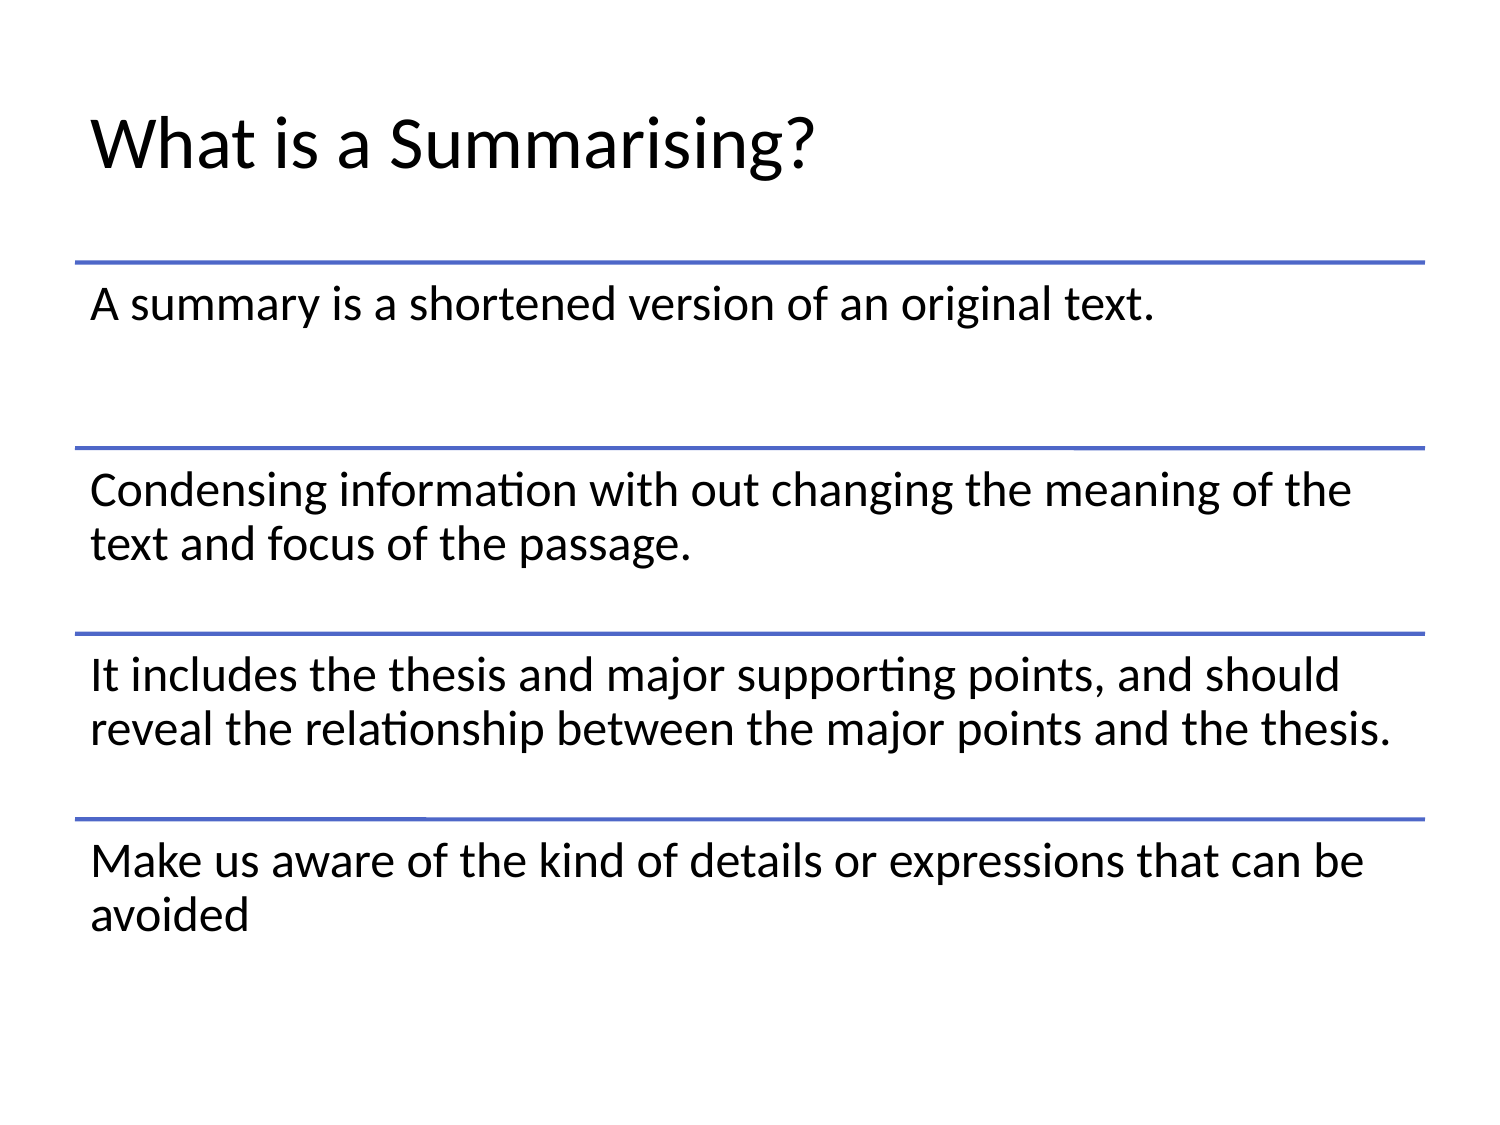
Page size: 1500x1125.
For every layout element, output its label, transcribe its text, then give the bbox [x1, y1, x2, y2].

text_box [74, 262, 1426, 1006]
title What is a Summarising? [75, 45, 1425, 233]
